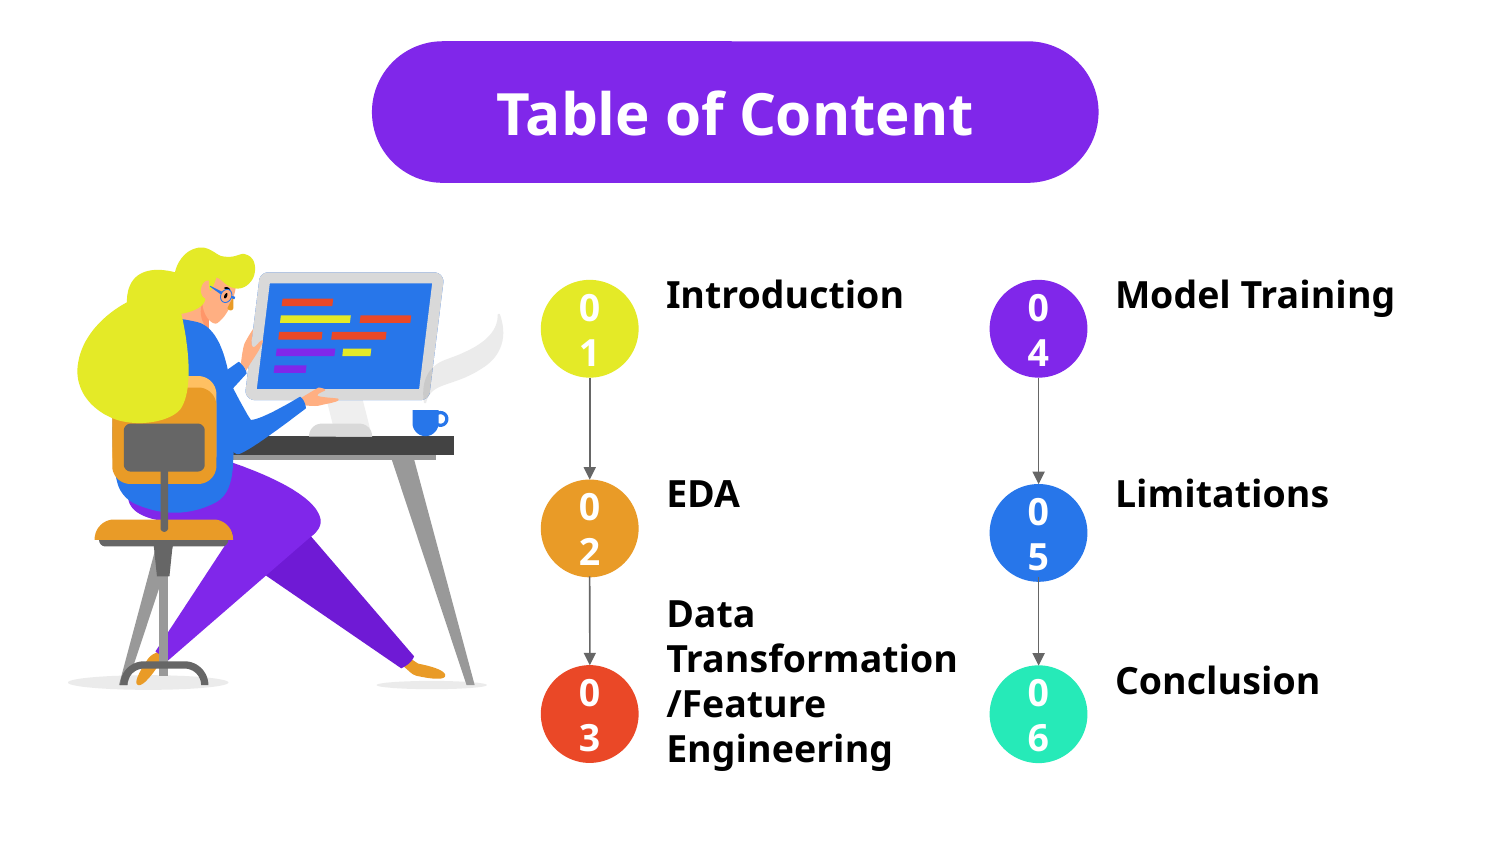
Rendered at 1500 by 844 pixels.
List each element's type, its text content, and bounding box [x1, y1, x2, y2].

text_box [989, 464, 1426, 583]
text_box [989, 652, 1426, 764]
text_box Table of Content [371, 41, 1099, 183]
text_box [540, 266, 977, 378]
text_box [67, 247, 504, 691]
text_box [540, 465, 977, 578]
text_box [540, 652, 977, 764]
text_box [989, 266, 1426, 378]
